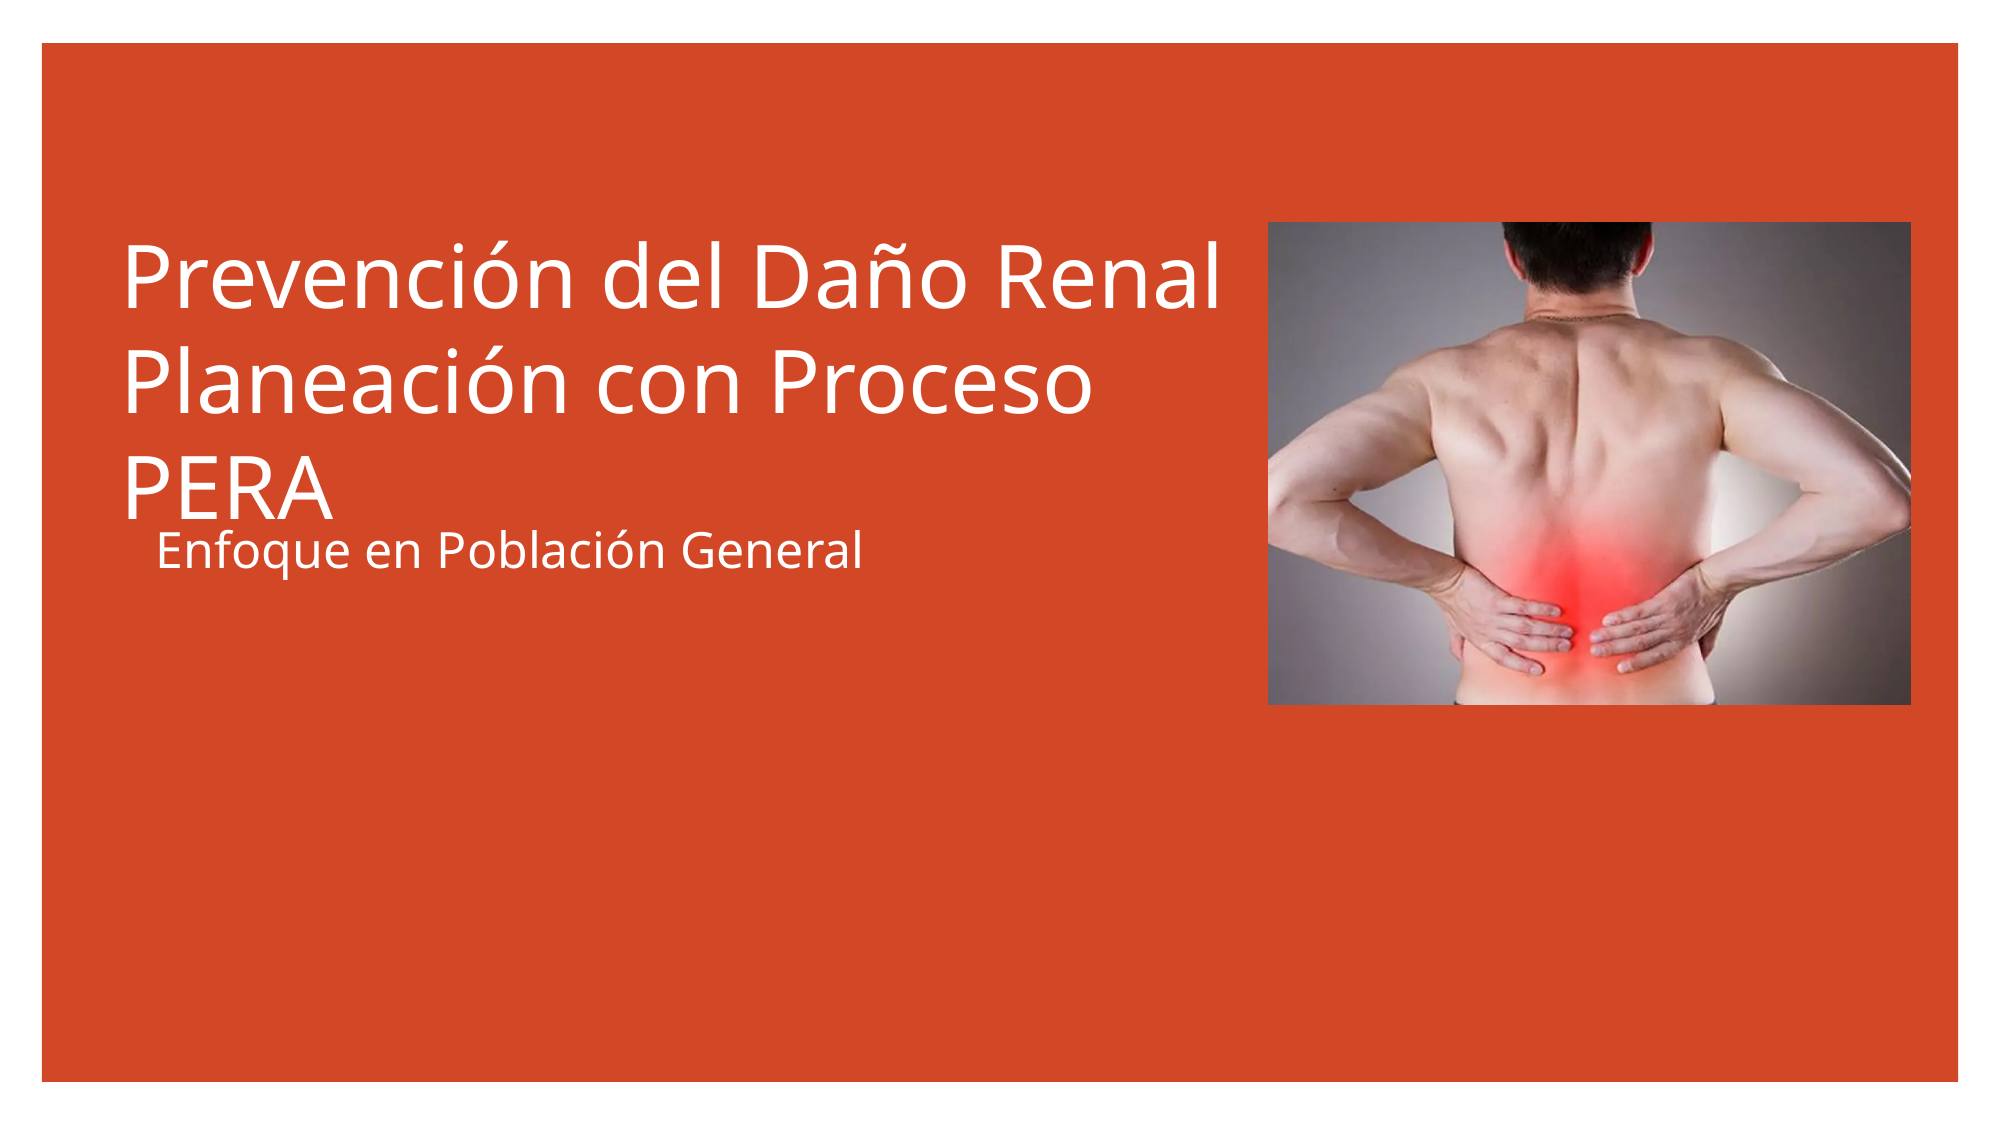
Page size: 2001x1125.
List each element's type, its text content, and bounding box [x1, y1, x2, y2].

title Prevención del Daño Renal Planeación con Proceso PERA [105, 182, 1252, 575]
picture [1267, 222, 1911, 705]
subtitle Enfoque en Población General [140, 481, 1267, 668]
